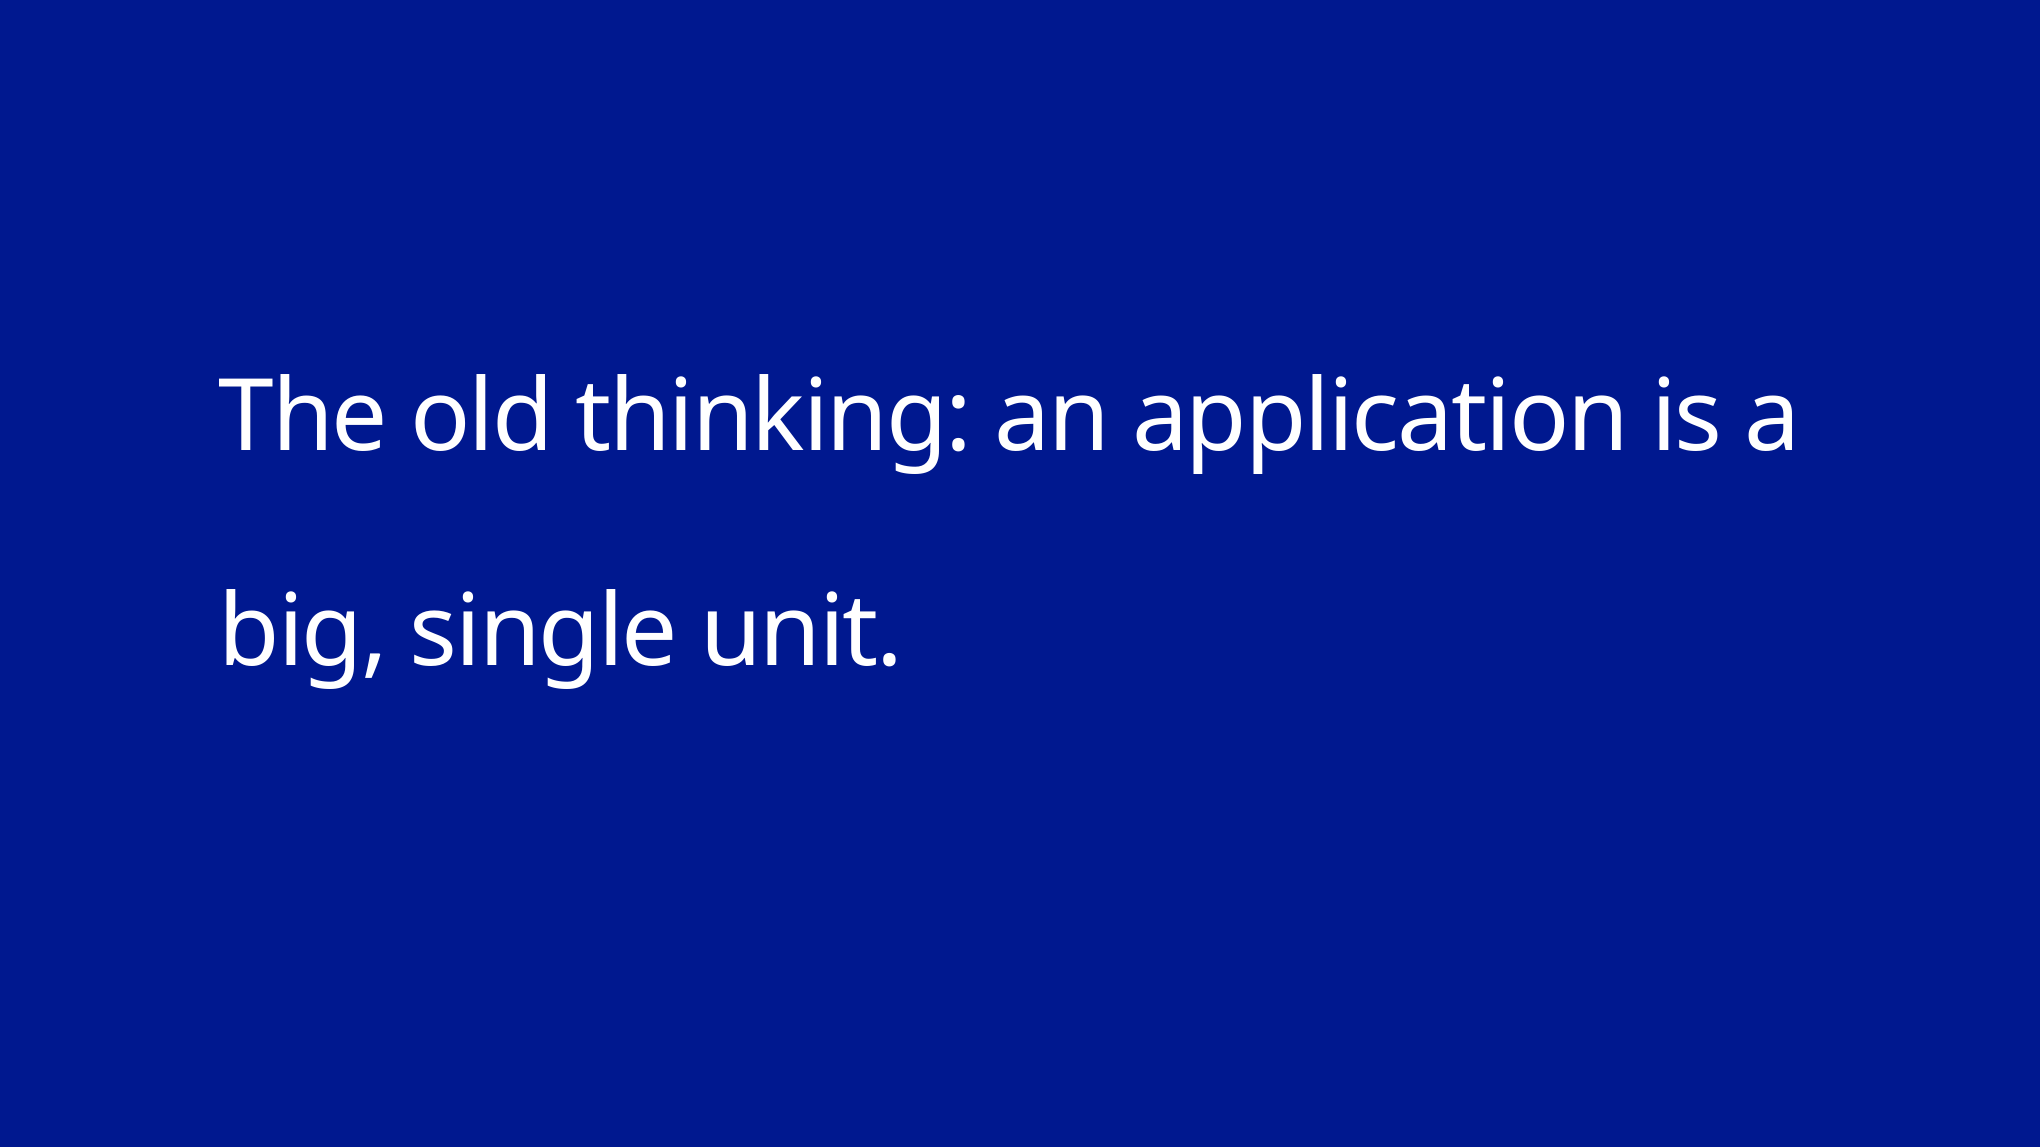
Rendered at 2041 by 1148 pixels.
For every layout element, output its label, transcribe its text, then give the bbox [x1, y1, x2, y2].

title The old thinking: an application is a big, single unit. [195, 348, 1846, 649]
